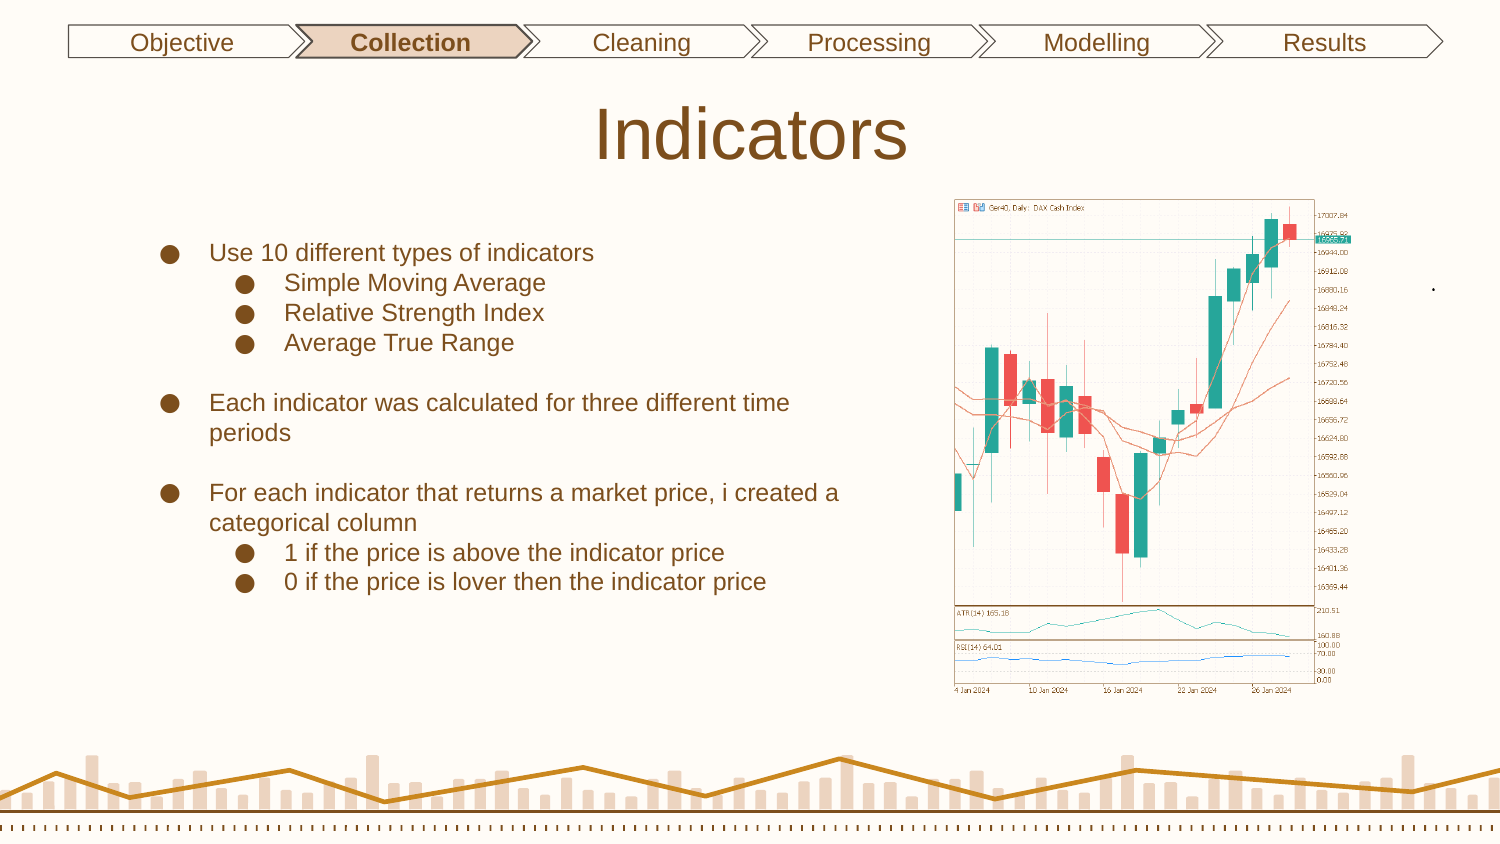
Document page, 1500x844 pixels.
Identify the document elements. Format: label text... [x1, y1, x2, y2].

text_box Modelling [977, 22, 1218, 60]
text_box Processing [749, 22, 990, 60]
text_box Collection [294, 22, 535, 60]
title Indicators [119, 72, 1383, 166]
text_box Objective [66, 22, 307, 60]
picture [953, 198, 1435, 697]
text_box Cleaning [521, 22, 763, 60]
subtitle Use 10 different types of indicators Simple Moving Average Relative Strength Index Average True Range Each indicator was calculated for three different time periods For each indicator that returns a market price, i created a categorical column 1 if the price is above the indicator price 0 if the price is lover then the indicator price [119, 221, 857, 673]
text_box Results [1204, 22, 1446, 60]
